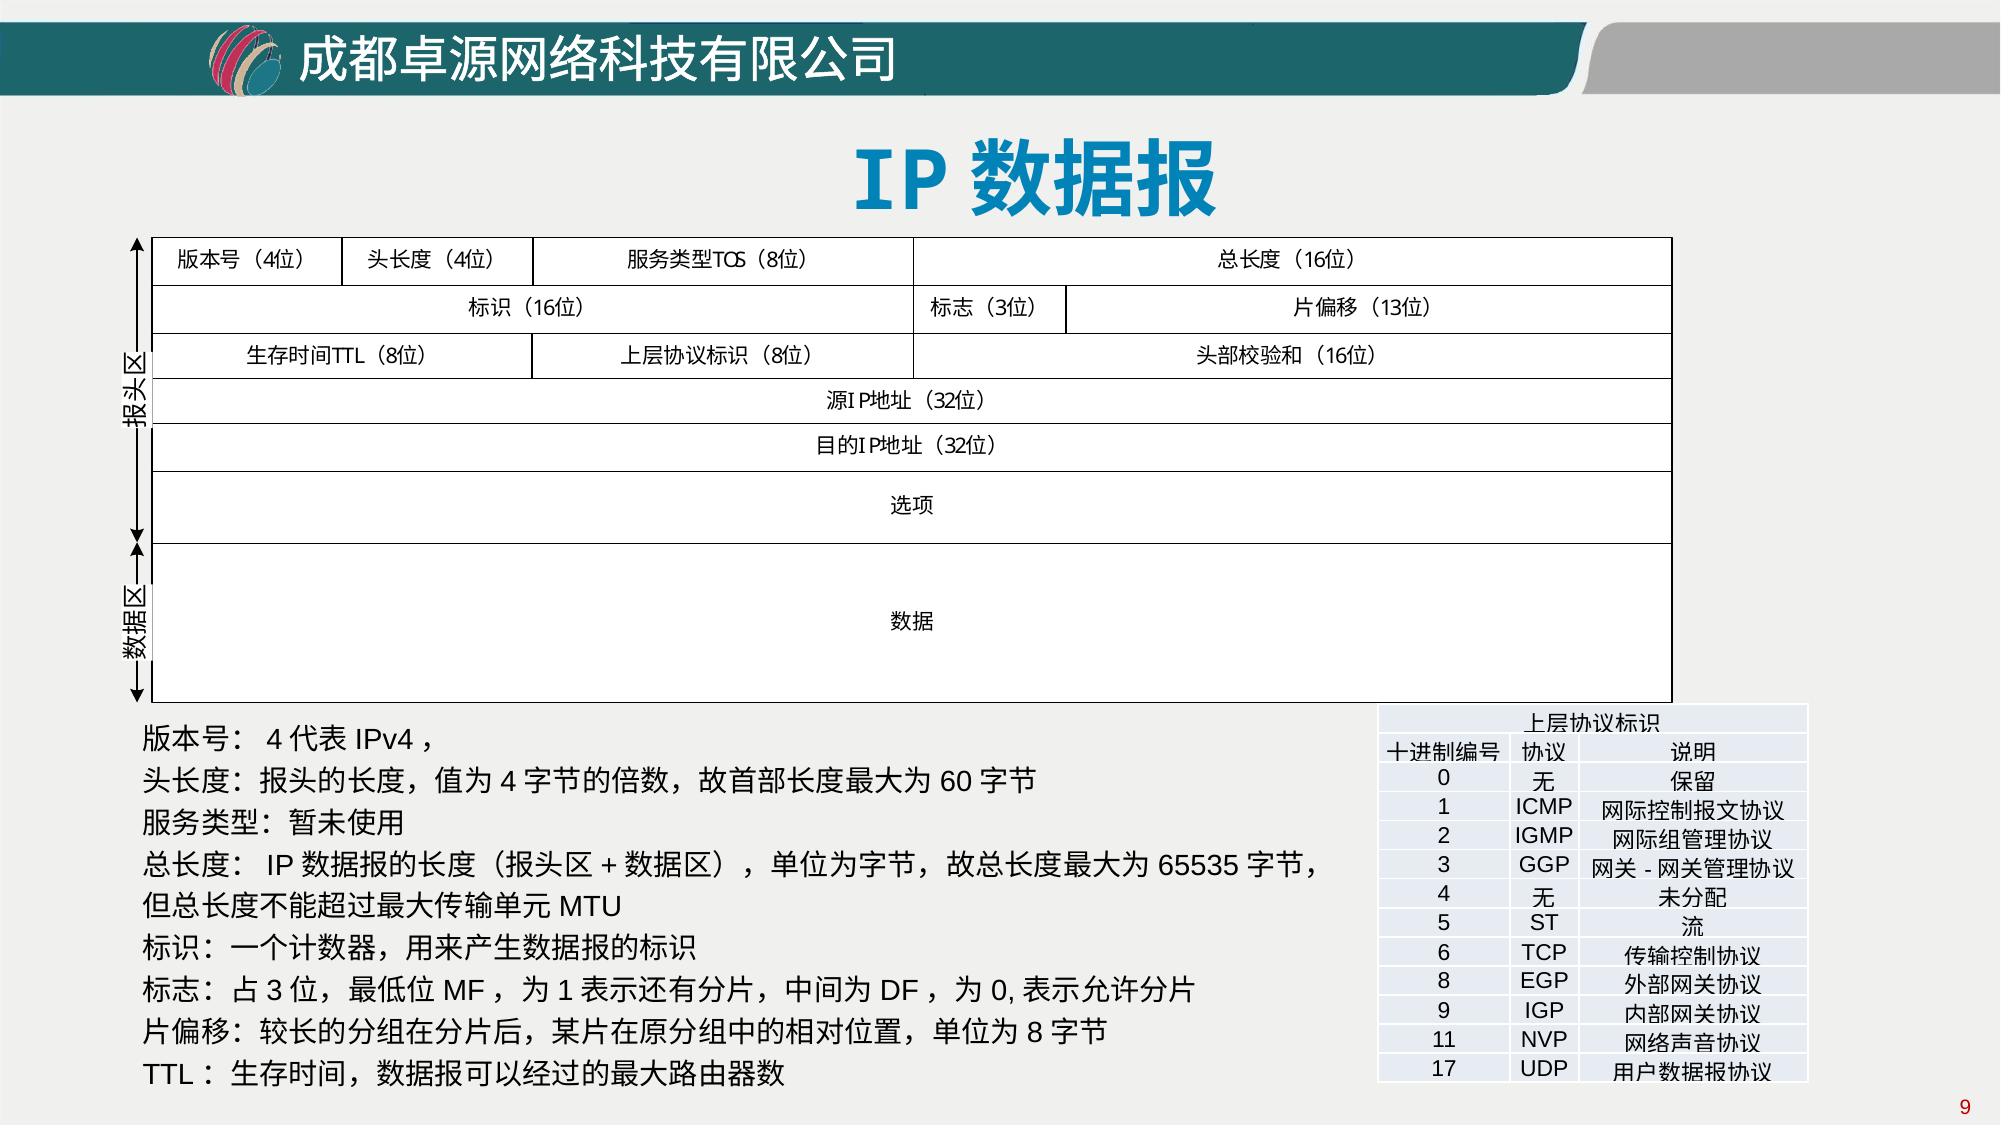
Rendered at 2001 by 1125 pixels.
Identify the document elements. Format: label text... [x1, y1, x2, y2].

table_cell TCP [1511, 938, 1578, 965]
table_cell NVP [1511, 1025, 1578, 1052]
table_cell 用户数据报协议 [1580, 1054, 1807, 1081]
table_cell 4 [1379, 879, 1509, 907]
table_cell 2 [1379, 821, 1509, 849]
table_cell 十进制编号 [1379, 734, 1509, 761]
table_cell 保留 [1580, 763, 1807, 791]
table_cell ST [1511, 909, 1578, 936]
table_cell 11 [1379, 1025, 1509, 1052]
table_cell 内部网关协议 [1580, 996, 1807, 1023]
table_cell 17 [1379, 1054, 1509, 1081]
table_cell 1 [1379, 792, 1509, 820]
table_cell 无 [1511, 879, 1578, 907]
table_cell 网际组管理协议 [1580, 821, 1807, 849]
table_header 上层协议标识 [1379, 705, 1807, 732]
table_cell 无 [1511, 763, 1578, 791]
table_cell IGMP [1511, 821, 1578, 849]
table_cell 0 [1379, 763, 1509, 791]
table_cell 5 [1379, 909, 1509, 936]
table_cell EGP [1511, 967, 1578, 994]
table_cell 协议 [1511, 734, 1578, 761]
table_cell IGP [1511, 996, 1578, 1023]
table_cell 6 [1379, 938, 1509, 965]
picture [0, 0, 2001, 1125]
table_cell 8 [1379, 967, 1509, 994]
table_cell 3 [1379, 850, 1509, 878]
table_cell 网际控制报文协议 [1580, 792, 1807, 820]
table_cell 流 [1580, 909, 1807, 936]
table_cell 未分配 [1580, 879, 1807, 907]
table_cell 外部网关协议 [1580, 967, 1807, 994]
text_box 版本号：4代表IPv4， 头长度：报头的长度，值为4字节的倍数，故首部长度最大为60字节 服务类型：暂未使用 总长度：IP数据报的长度（报头区+数据区），单位为字节，故总长度最大为65535字节，但总长度不能超过最大传输单元MTU 标识：一个计数器，用来产生数据报的标识 标志：占3位，最低位MF，为1表示还有分片，中间为DF，为0,表示允许分片 片偏移：较长的分组在分片后，某片在原分组中的相对位置，单位为8字节 TTL：生存时间，数据报可以经过的最大路由器数 [127, 716, 1364, 1098]
title IP数据报 [143, 96, 1926, 235]
table_cell 网络声音协议 [1580, 1025, 1807, 1052]
table_cell 网关-网关管理协议 [1580, 850, 1807, 878]
table_cell 传输控制协议 [1580, 938, 1807, 965]
table_cell ICMP [1511, 792, 1578, 820]
table_cell GGP [1511, 850, 1578, 878]
table_cell 说明 [1580, 734, 1807, 761]
table_cell UDP [1511, 1054, 1578, 1081]
table_cell 9 [1379, 996, 1509, 1023]
